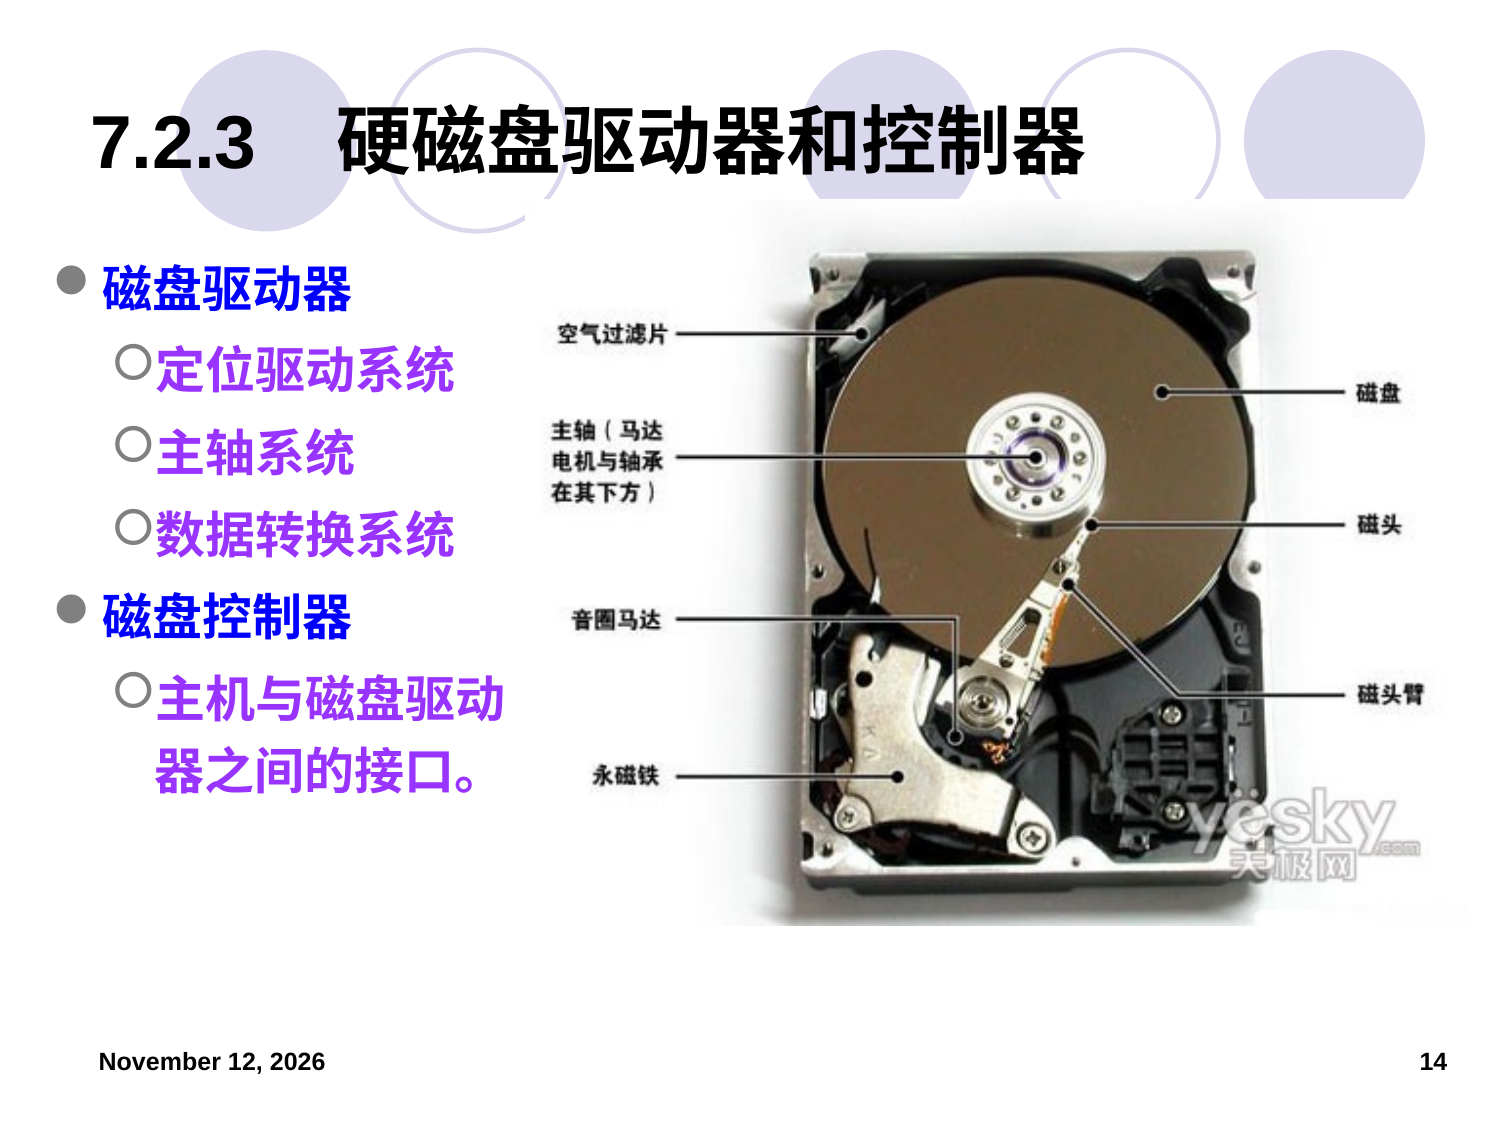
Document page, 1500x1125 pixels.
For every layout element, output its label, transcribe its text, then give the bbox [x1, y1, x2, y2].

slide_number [37, 1038, 388, 1113]
picture [524, 199, 1468, 926]
title 7.2.3 硬磁盘驱动器和控制器 [75, 45, 1425, 233]
slide_number 14 [1112, 1038, 1463, 1113]
list 磁盘驱动器 定位驱动系统 主轴系统 数据转换系统 磁盘控制器 主机与磁盘驱动 器之间的接口。 [37, 237, 1475, 1038]
